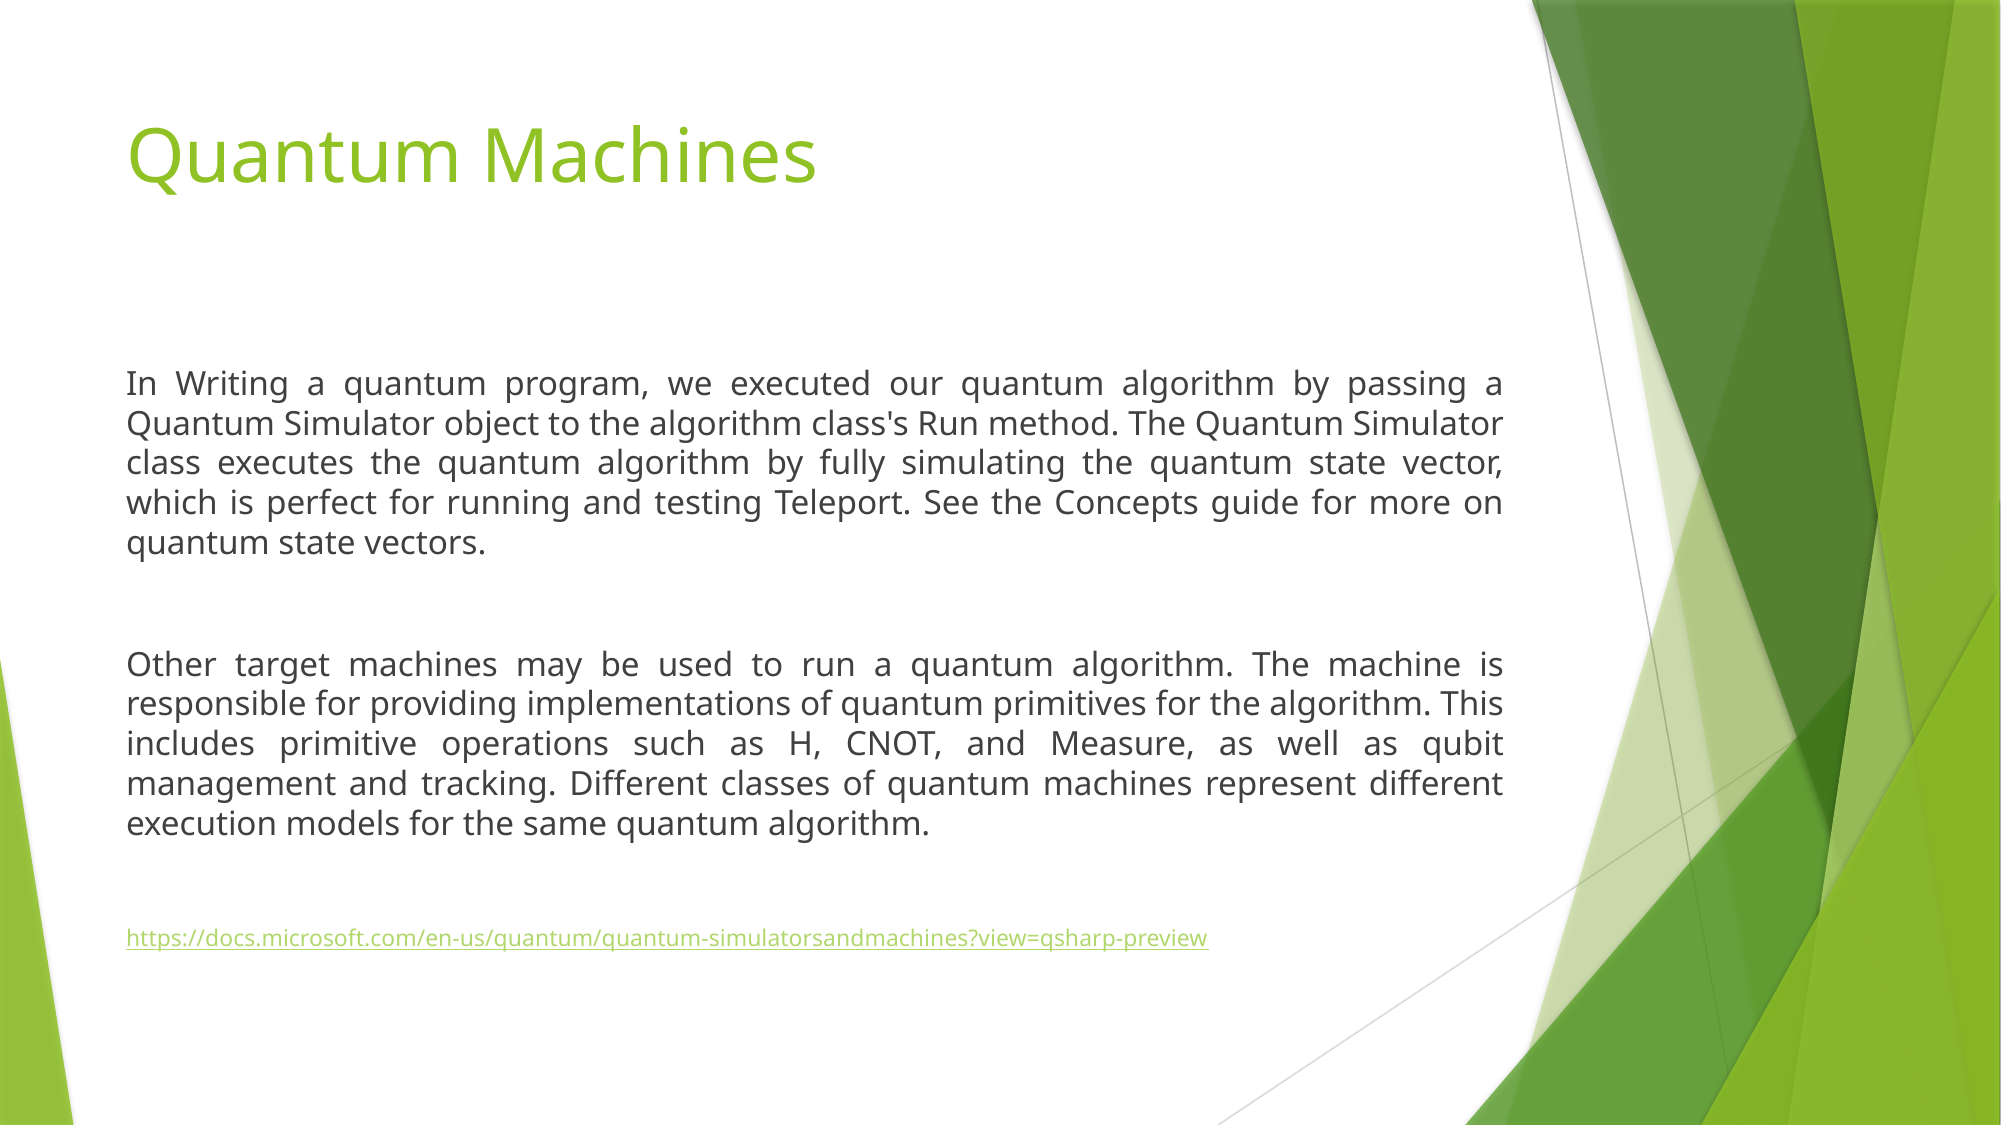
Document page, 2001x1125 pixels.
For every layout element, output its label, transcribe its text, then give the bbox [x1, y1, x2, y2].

title Quantum Machines [111, 99, 1522, 317]
list In Writing a quantum program, we executed our quantum algorithm by passing a Quantum Simulator object to the algorithm class's Run method. The Quantum Simulator class executes the quantum algorithm by fully simulating the quantum state vector, which is perfect for running and testing Teleport. See the Concepts guide for more on quantum state vectors. Other target machines may be used to run a quantum algorithm. The machine is responsible for providing implementations of quantum primitives for the algorithm. This includes primitive operations such as H, CNOT, and Measure, as well as qubit management and tracking. Different classes of quantum machines represent different execution models for the same quantum algorithm. https://docs.microsoft.com/en-us/quantum/quantum-simulatorsandmachines?view=qsharp-preview [111, 354, 1522, 992]
